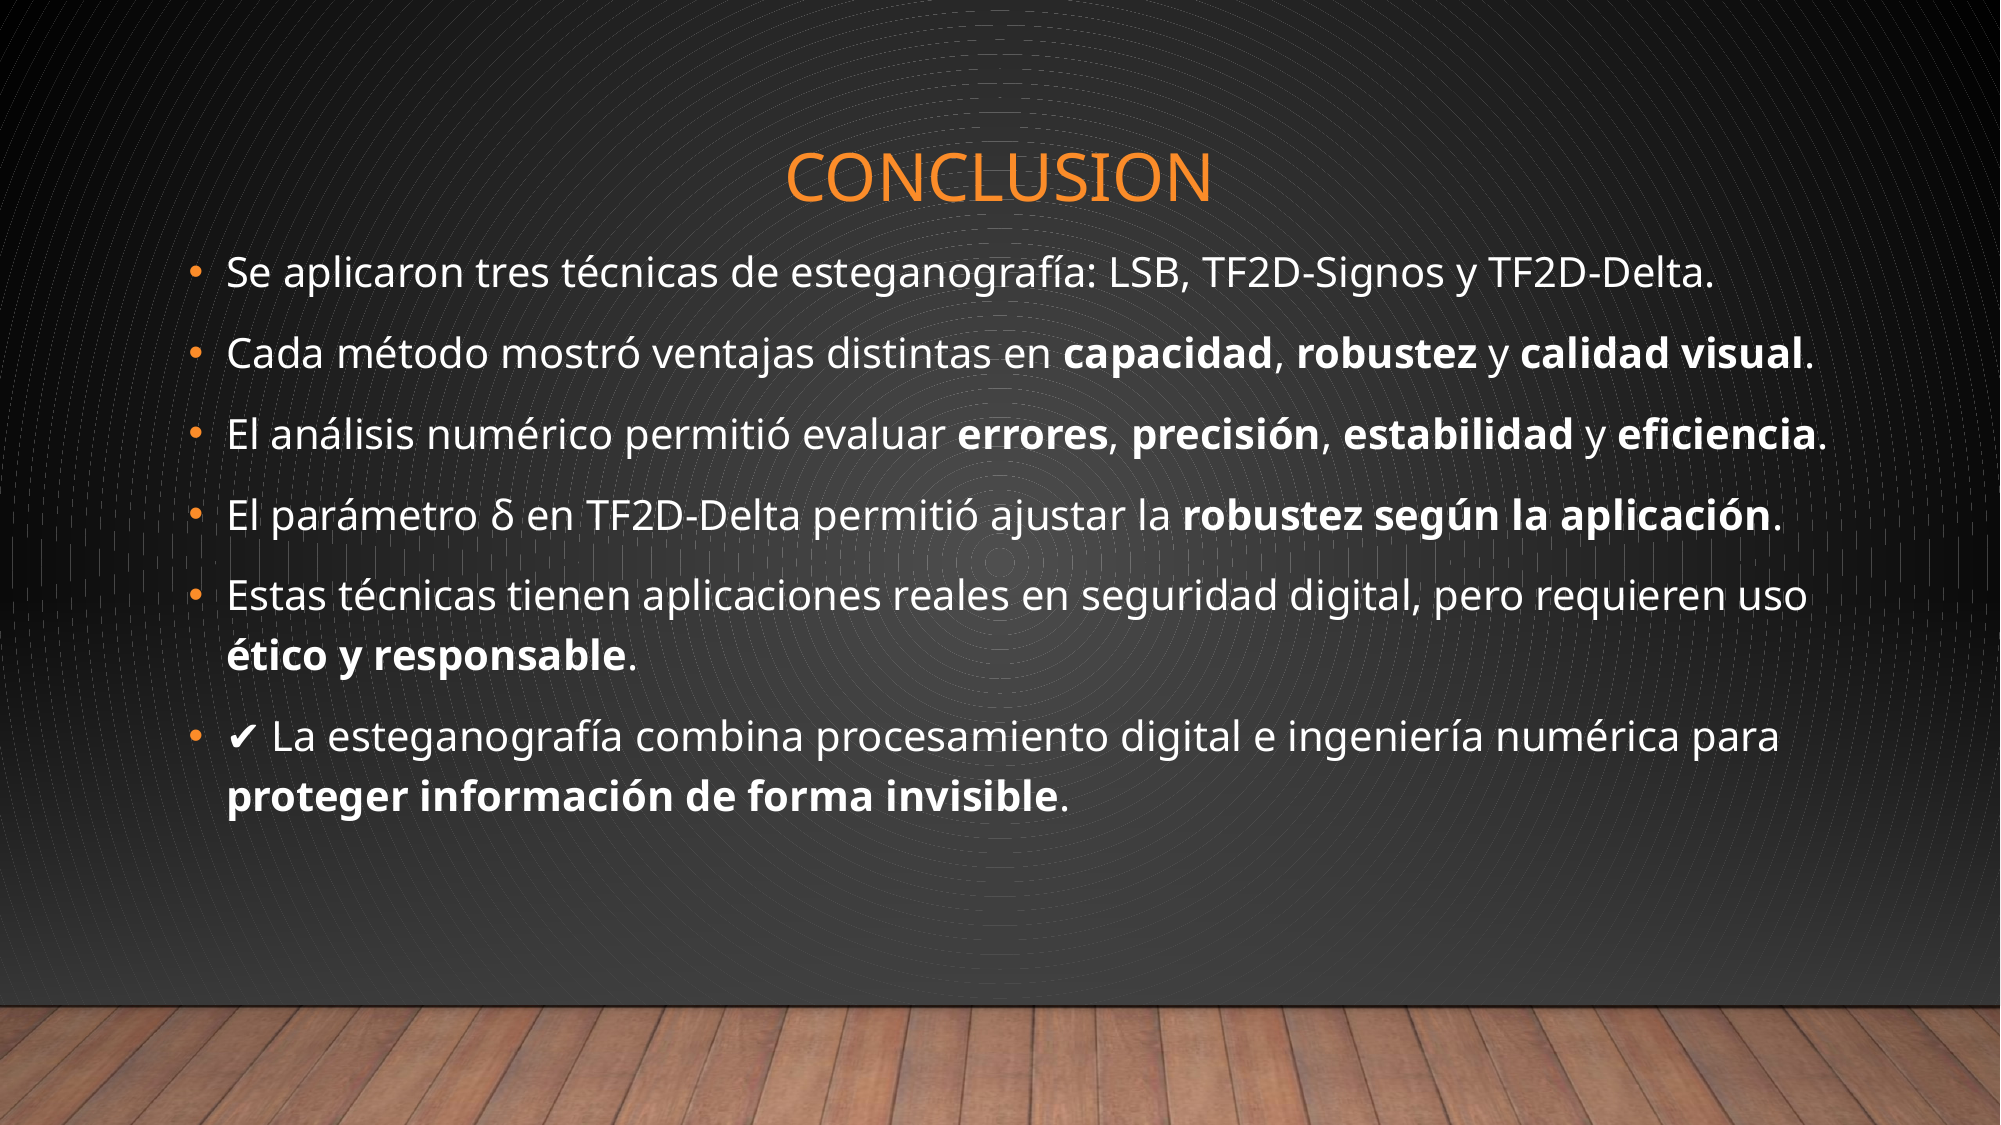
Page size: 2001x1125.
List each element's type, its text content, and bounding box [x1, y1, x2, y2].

list Se aplicaron tres técnicas de esteganografía: LSB, TF2D-Signos y TF2D-Delta. Cada método mostró ventajas distintas en capacidad, robustez y calidad visual. El análisis numérico permitió evaluar errores, precisión, estabilidad y eficiencia. El parámetro δ en TF2D-Delta permitió ajustar la robustez según la aplicación. Estas técnicas tienen aplicaciones reales en seguridad digital, pero requieren uso ético y responsable. ✔ La esteganografía combina procesamiento digital e ingeniería numérica para proteger información de forma invisible. [173, 228, 1879, 924]
title Conclusion [238, 131, 1763, 228]
picture [0, 1005, 2000, 1125]
